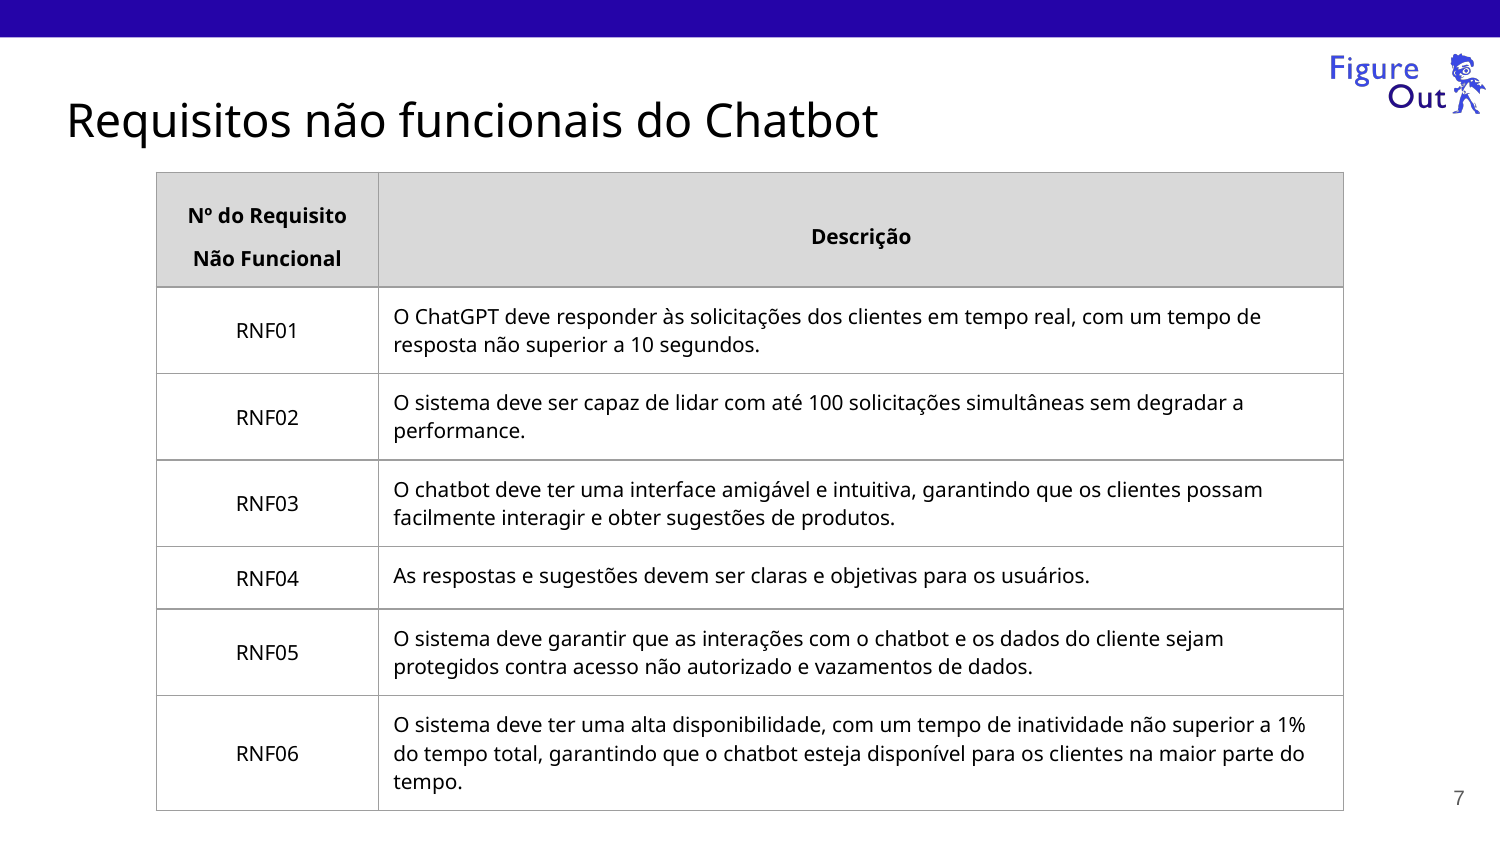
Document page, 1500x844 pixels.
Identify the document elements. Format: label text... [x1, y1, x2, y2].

table_cell RNF02 [157, 374, 378, 459]
table_cell RNF06 [157, 696, 378, 810]
table_cell RNF04 [157, 547, 378, 608]
table_header Nº do Requisito Não Funcional [157, 173, 378, 286]
slide_number 7 [1389, 764, 1480, 830]
table_header Descrição [379, 173, 1343, 286]
table_cell O chatbot deve ter uma interface amigável e intuitiva, garantindo que os clientes possam facilmente interagir e obter sugestões de produtos. [379, 461, 1343, 546]
table_cell O sistema deve ter uma alta disponibilidade, com um tempo de inatividade não superior a 1% do tempo total, garantindo que o chatbot esteja disponível para os clientes na maior parte do tempo. [379, 696, 1343, 810]
table_cell RNF01 [157, 288, 378, 373]
picture [1312, 37, 1500, 132]
table_cell O sistema deve garantir que as interações com o chatbot e os dados do cliente sejam protegidos contra acesso não autorizado e vazamentos de dados. [379, 610, 1343, 695]
table_cell As respostas e sugestões devem ser claras e objetivas para os usuários. [379, 547, 1343, 608]
table_cell O ChatGPT deve responder às solicitações dos clientes em tempo real, com um tempo de resposta não superior a 10 segundos. [379, 288, 1343, 373]
text_box [0, 0, 1500, 39]
table_cell RNF05 [157, 610, 378, 695]
title Requisitos não funcionais do Chatbot [51, 72, 1449, 167]
table_cell O sistema deve ser capaz de lidar com até 100 solicitações simultâneas sem degradar a performance. [379, 374, 1343, 459]
table_cell RNF03 [157, 461, 378, 546]
